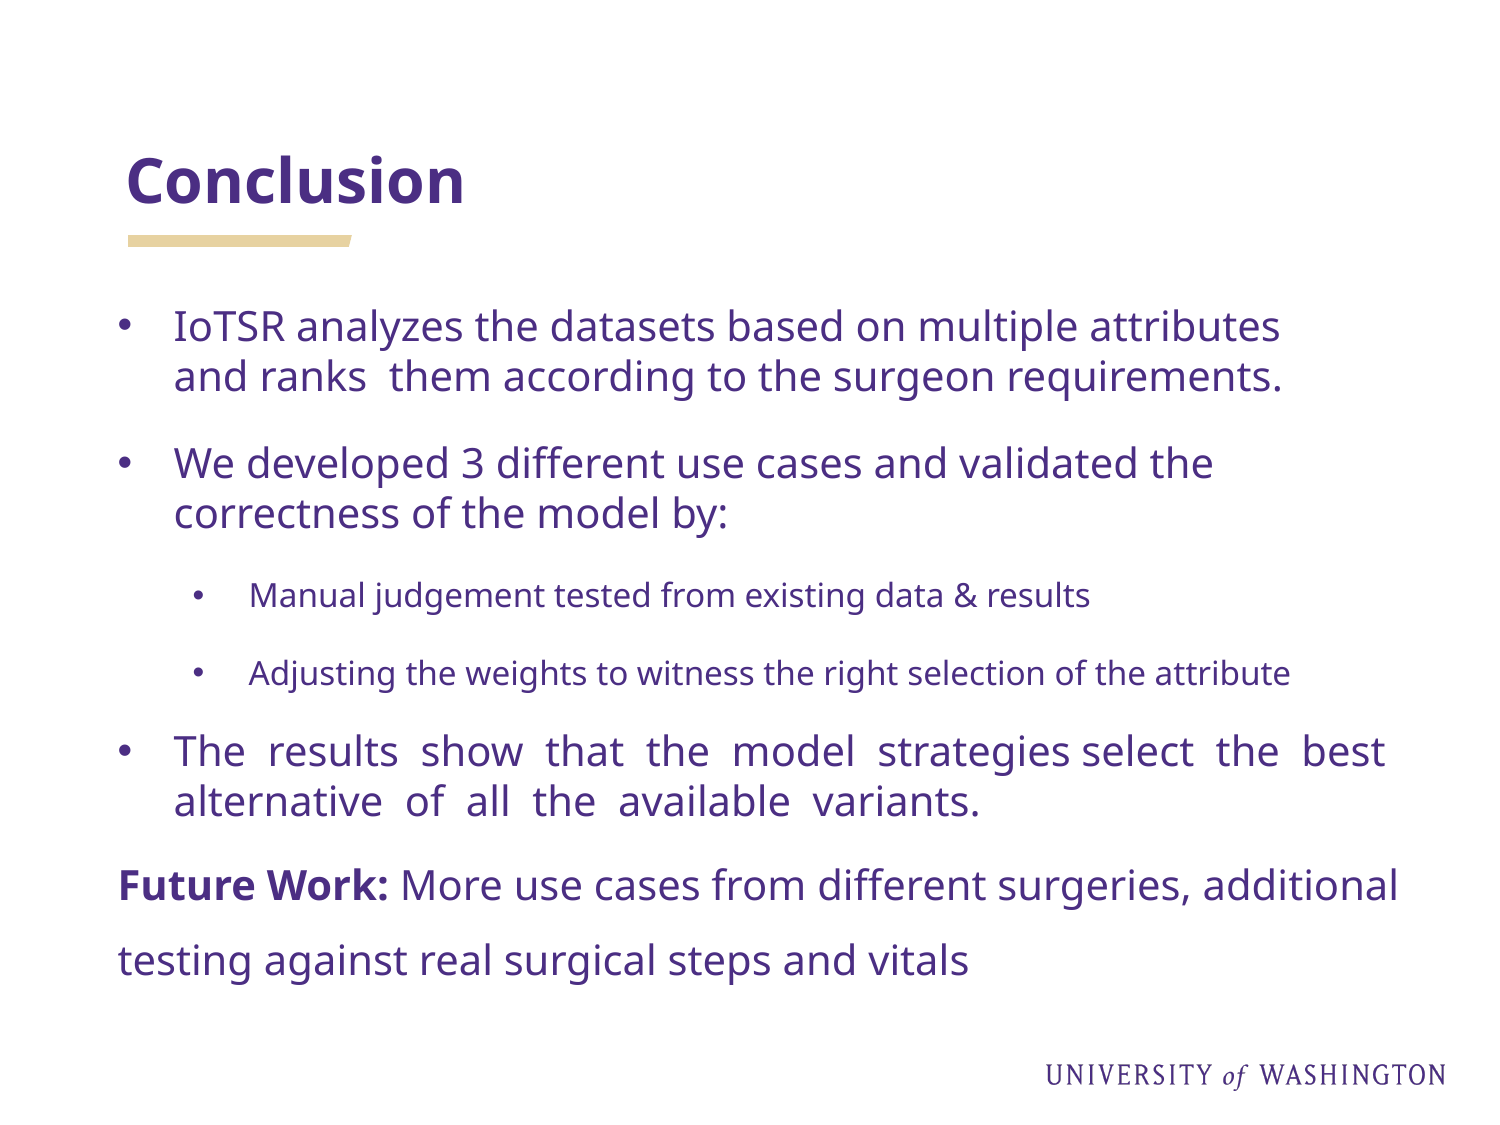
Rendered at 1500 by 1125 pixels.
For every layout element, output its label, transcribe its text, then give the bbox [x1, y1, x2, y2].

title Conclusion [110, 60, 1453, 224]
picture [1046, 1064, 1445, 1091]
list IoTSR analyzes the datasets based on multiple attributes and ranks them according to the surgeon requirements. We developed 3 different use cases and validated the correctness of the model by: Manual judgement tested from existing data & results Adjusting the weights to witness the right selection of the attribute The results show that the model strategies select the best alternative of all the available variants. Future Work: More use cases from different surgeries, additional testing against real surgical steps and vitals [102, 292, 1446, 1008]
picture [128, 235, 352, 247]
